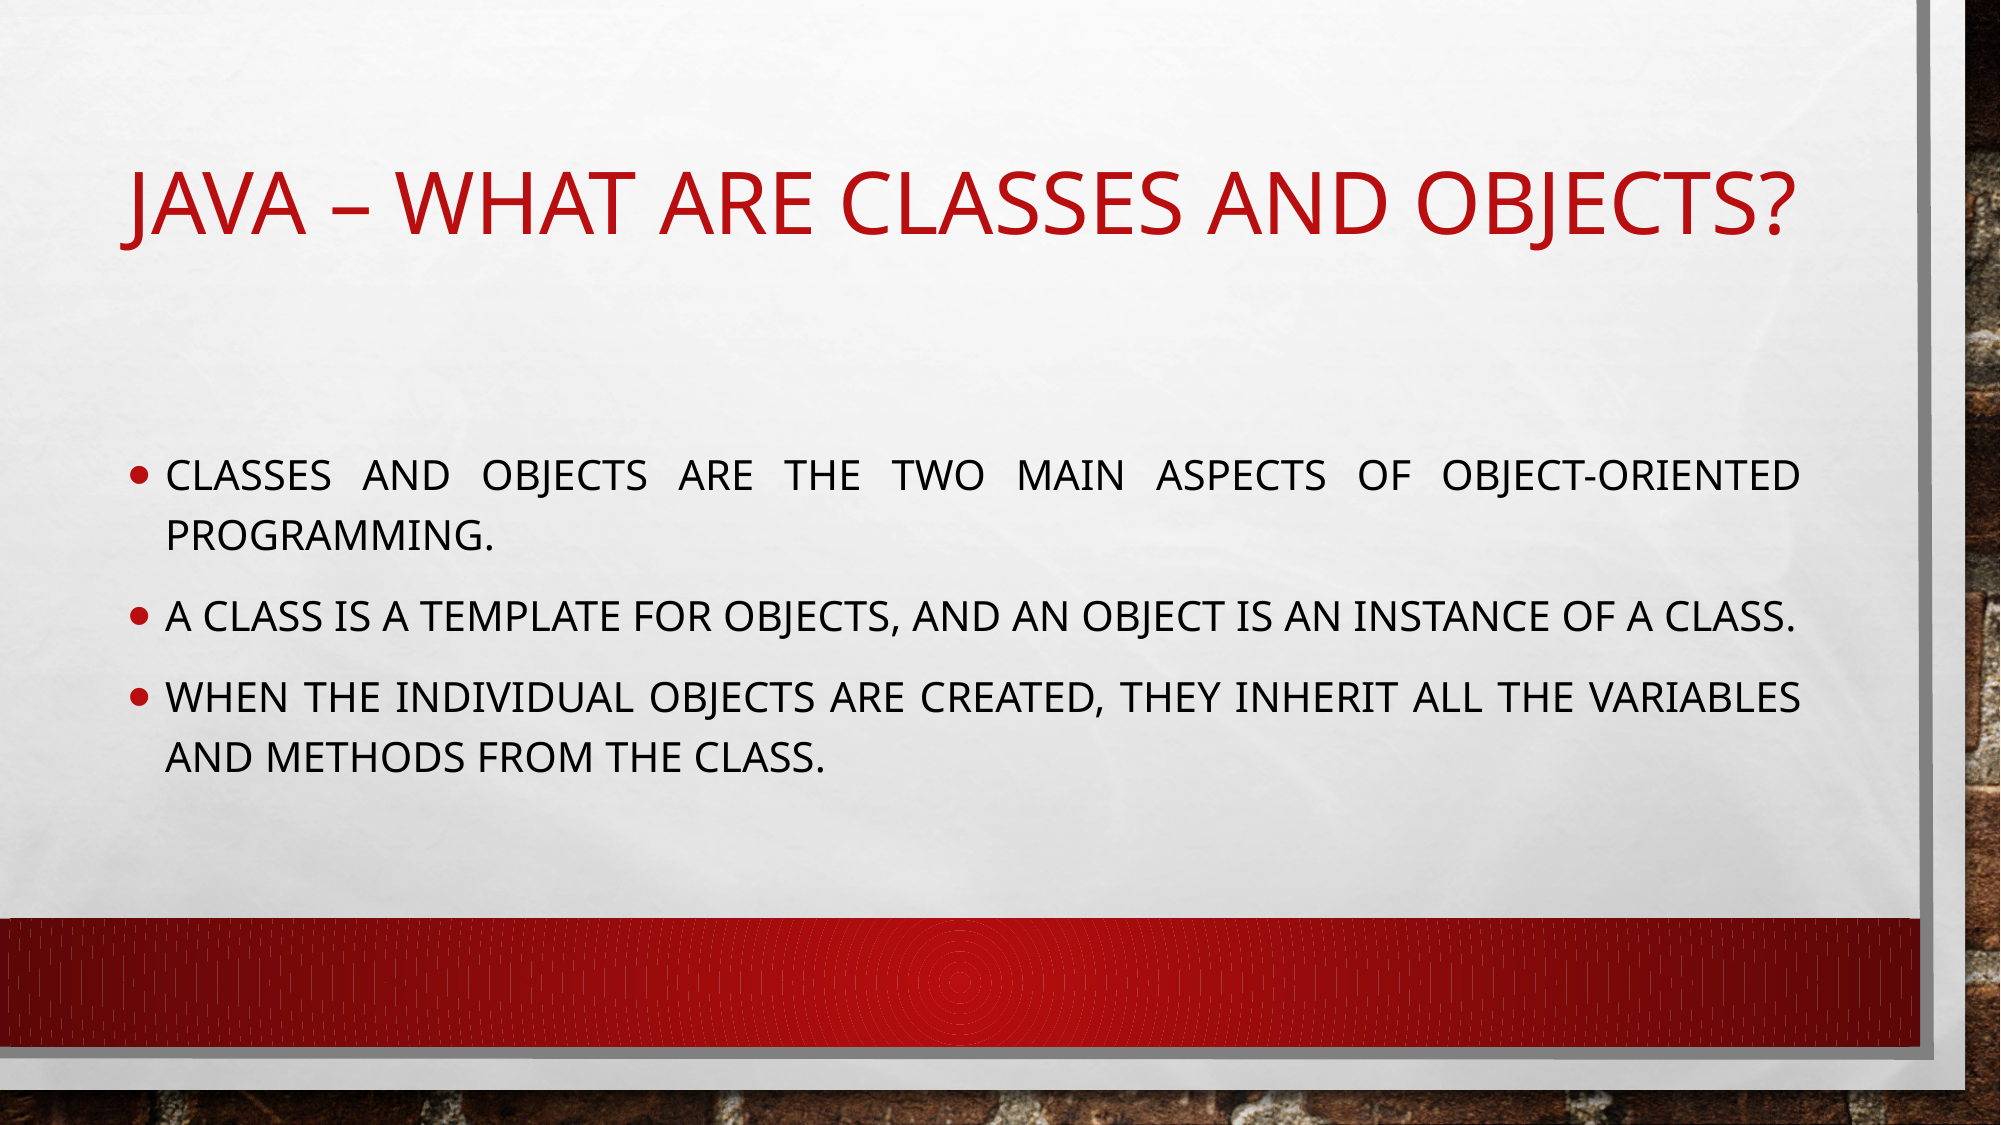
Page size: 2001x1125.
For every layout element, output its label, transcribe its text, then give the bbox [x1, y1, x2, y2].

title Java – What are Classes and Objects? [112, 112, 1818, 302]
list Classes and objects are the two main aspects of object-oriented programming. A class is a template for objects, and an object is an instance of a class. When the individual objects are created, they inherit all the variables and methods from the class. [112, 338, 1818, 882]
picture [0, 0, 2000, 1125]
